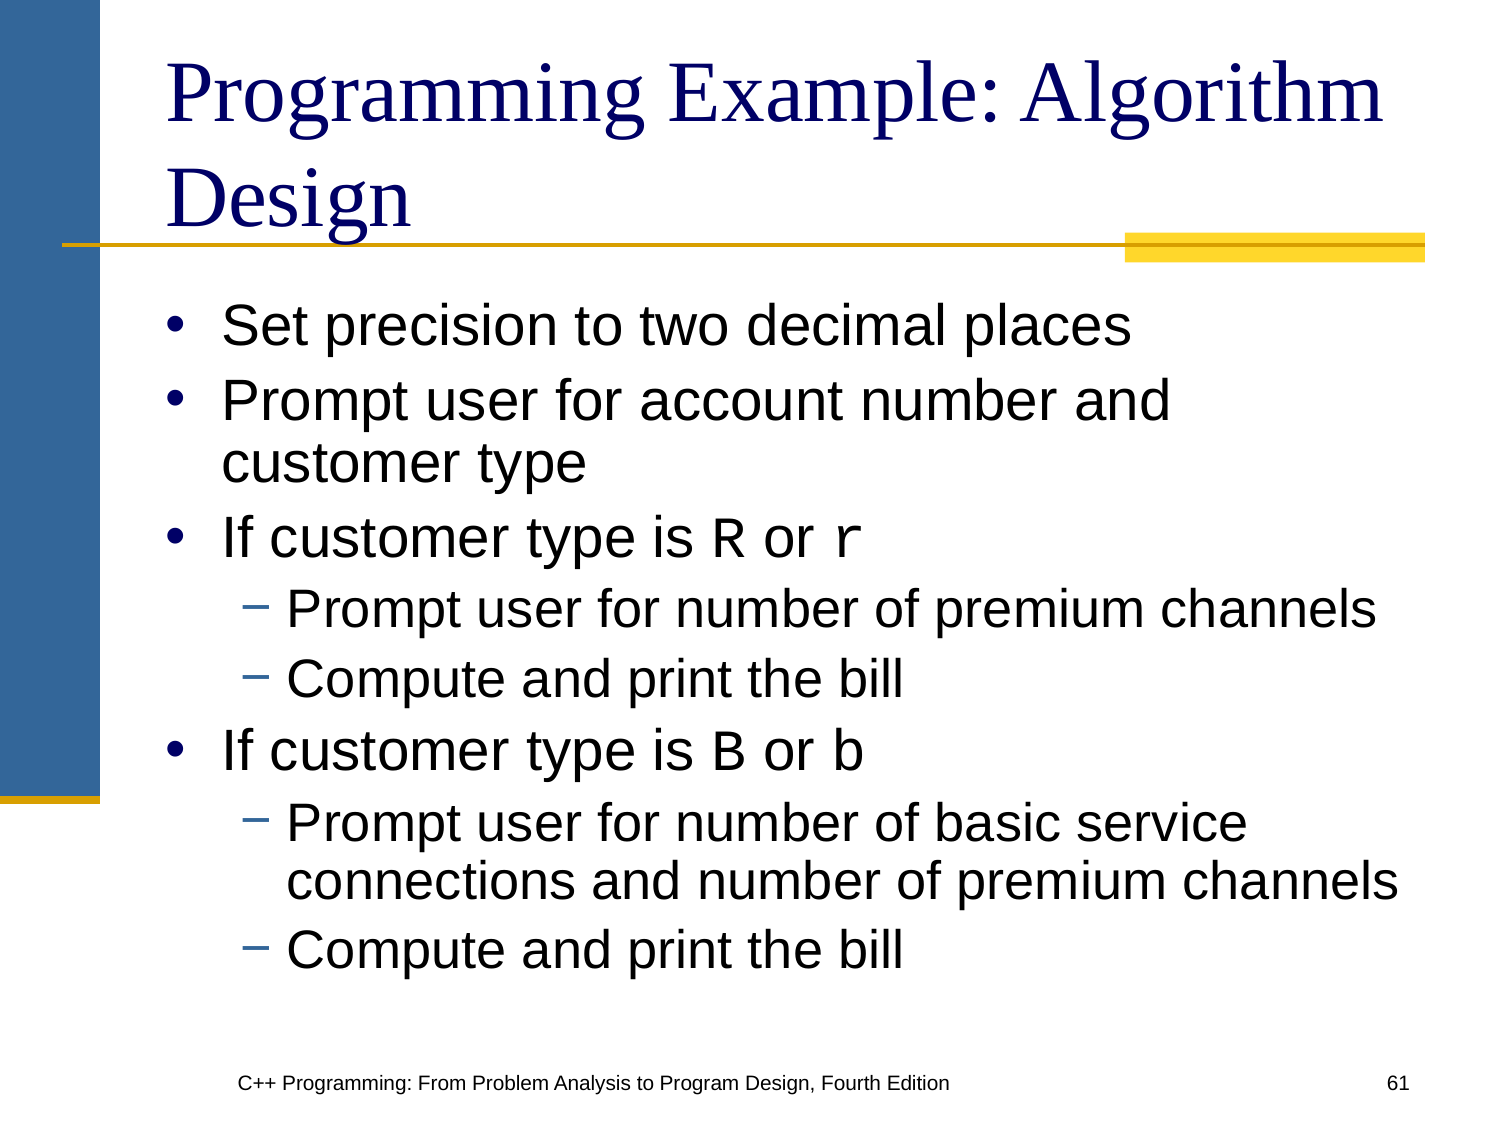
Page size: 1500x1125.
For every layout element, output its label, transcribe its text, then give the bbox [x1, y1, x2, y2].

title Programming Example: Algorithm Design [150, 45, 1425, 234]
list Set precision to two decimal places Prompt user for account number and customer type If customer type is R or r Prompt user for number of premium channels Compute and print the bill If customer type is B or b Prompt user for number of basic service connections and number of premium channels Compute and print the bill [150, 287, 1425, 1006]
text_box C++ Programming: From Problem Analysis to Program Design, Fourth Edition [149, 1062, 1038, 1100]
text_box ‹#› [1112, 1062, 1425, 1100]
